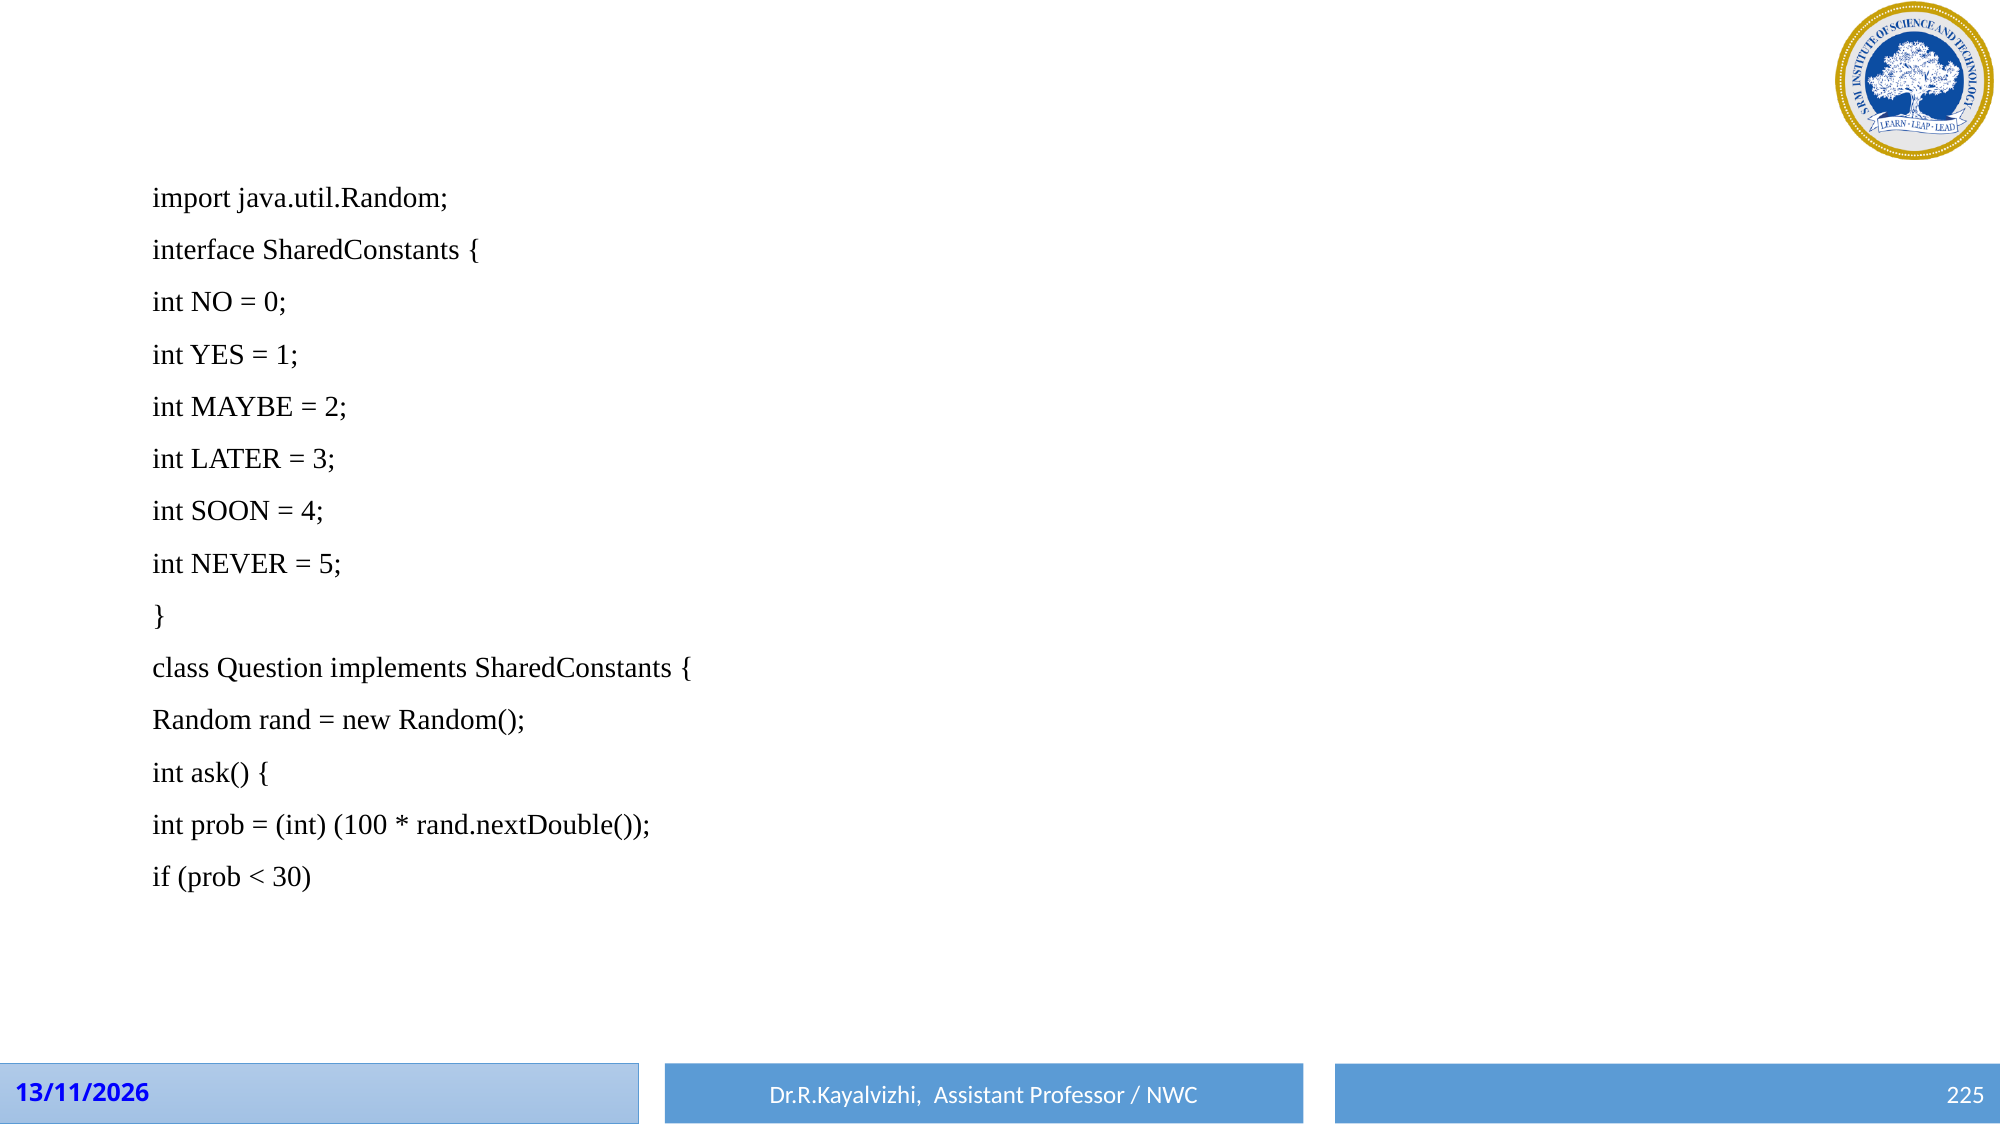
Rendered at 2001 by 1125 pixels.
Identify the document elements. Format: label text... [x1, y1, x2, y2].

list import java.util.Random; interface SharedConstants { int NO = 0; int YES = 1; int MAYBE = 2; int LATER = 3; int SOON = 4; int NEVER = 5; } class Question implements SharedConstants { Random rand = new Random(); int ask() { int prob = (int) (100 * rand.nextDouble()); if (prob < 30) [137, 174, 1863, 889]
slide_number 225 [1335, 1063, 2000, 1124]
text_box Dr.R.Kayalvizhi, Assistant Professor / NWC [664, 1063, 1304, 1124]
text_box 10-08-2023 [0, 1063, 639, 1124]
picture [1835, 1, 1994, 160]
